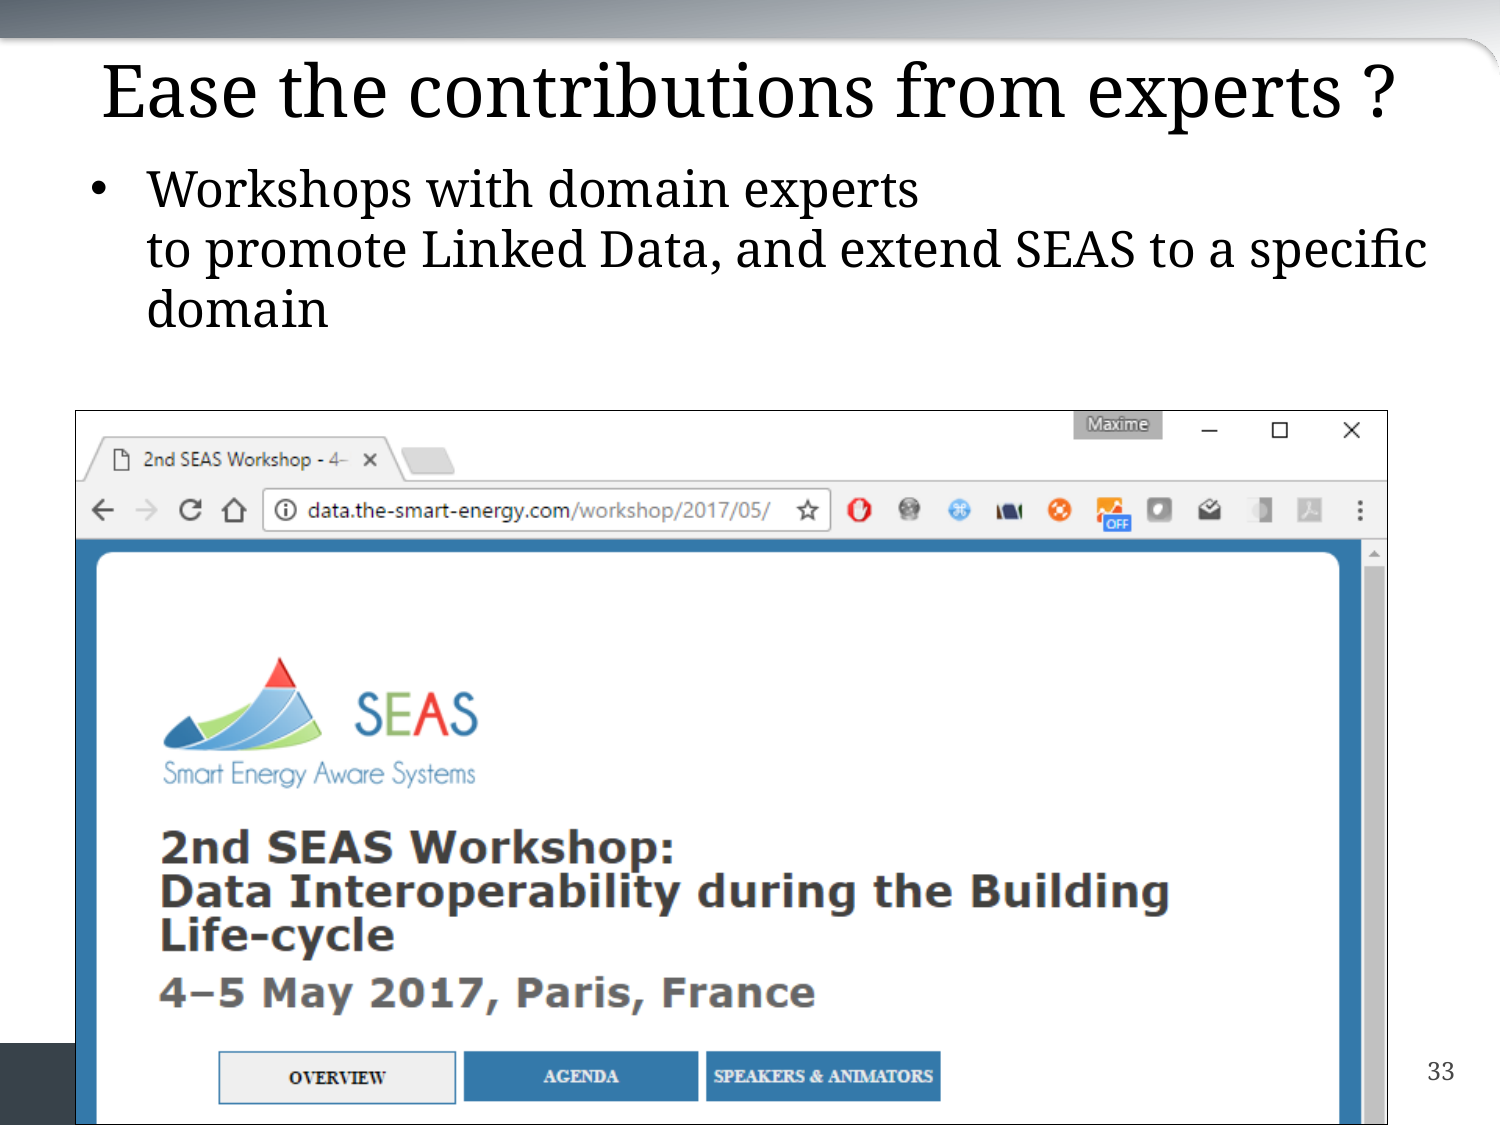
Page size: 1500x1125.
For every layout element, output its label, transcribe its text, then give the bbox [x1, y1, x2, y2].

list Workshops with domain experts to promote Linked Data, and extend SEAS to a specific domain [75, 149, 1488, 893]
slide_number 33 [1391, 1042, 1470, 1103]
picture [74, 410, 1388, 1125]
title Ease the contributions from experts ? [75, 0, 1425, 149]
